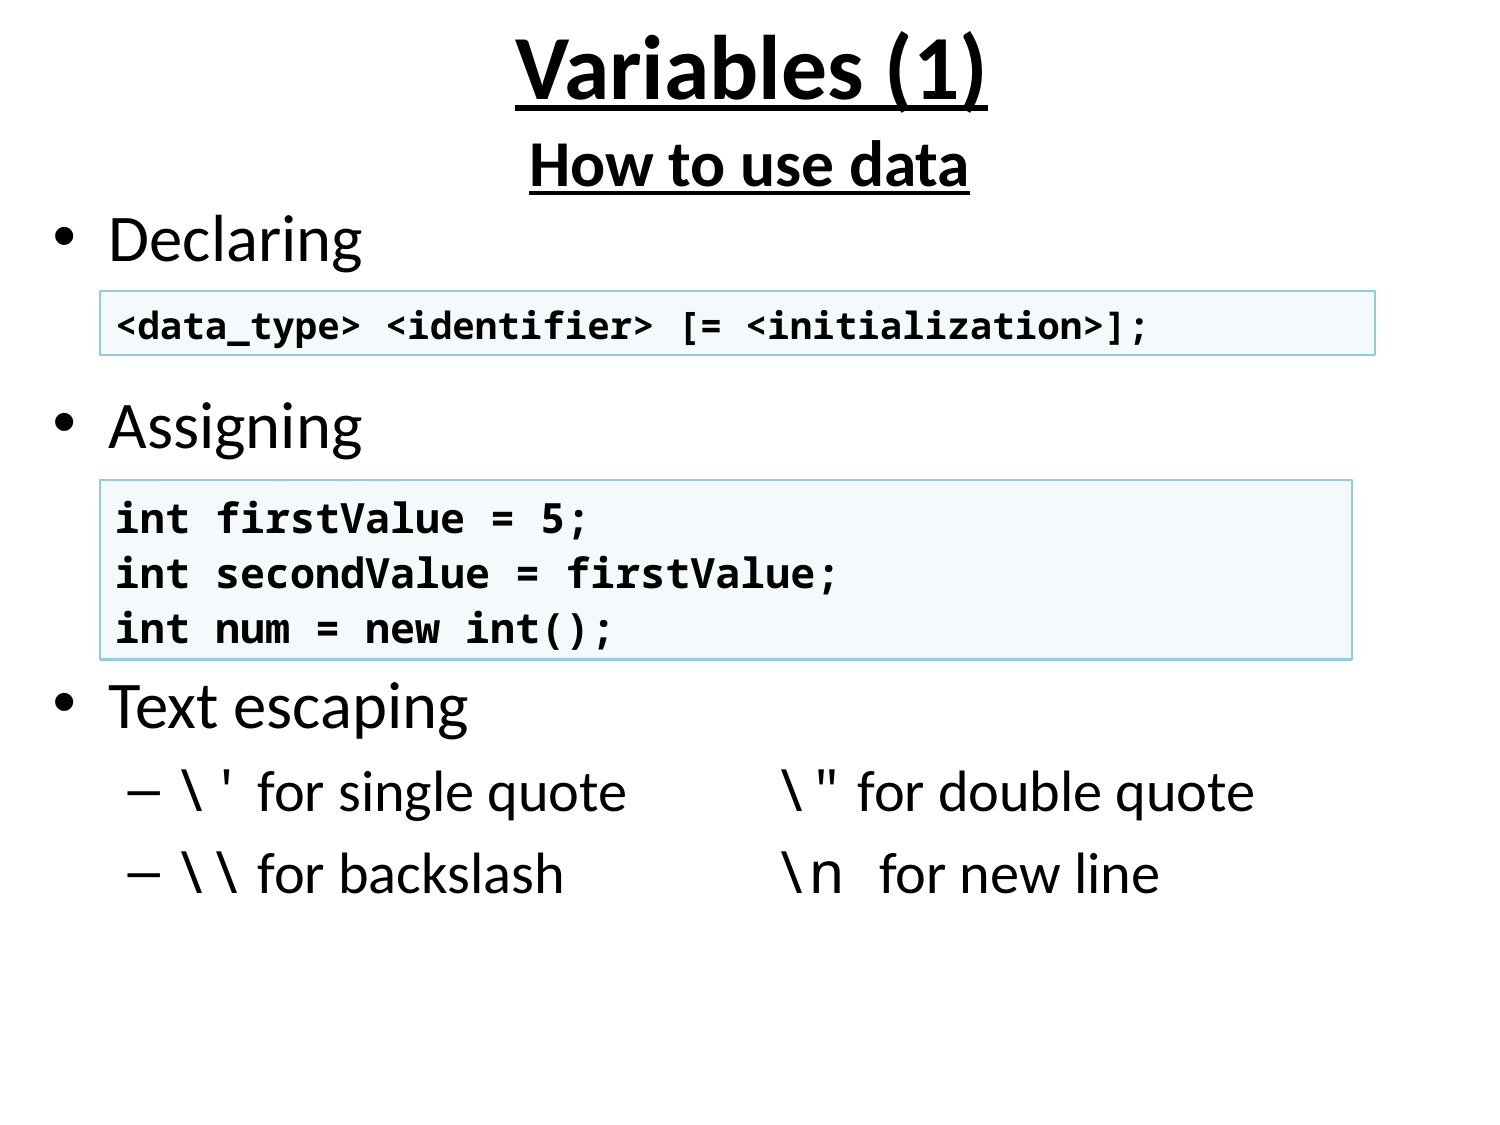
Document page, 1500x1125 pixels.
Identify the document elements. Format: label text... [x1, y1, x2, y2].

title Variables (1) [76, 0, 1427, 126]
text_box How to use data [88, 113, 1411, 207]
text_box int firstValue = 5; int secondValue = firstValue; int num = new int(); [100, 479, 1353, 660]
text_box <data_type> <identifier> [= <initialization>]; [100, 290, 1376, 355]
list Declaring Assigning Text escaping \' for single quote \" for double quote \\ for backslash \n for new line [37, 187, 1400, 1075]
